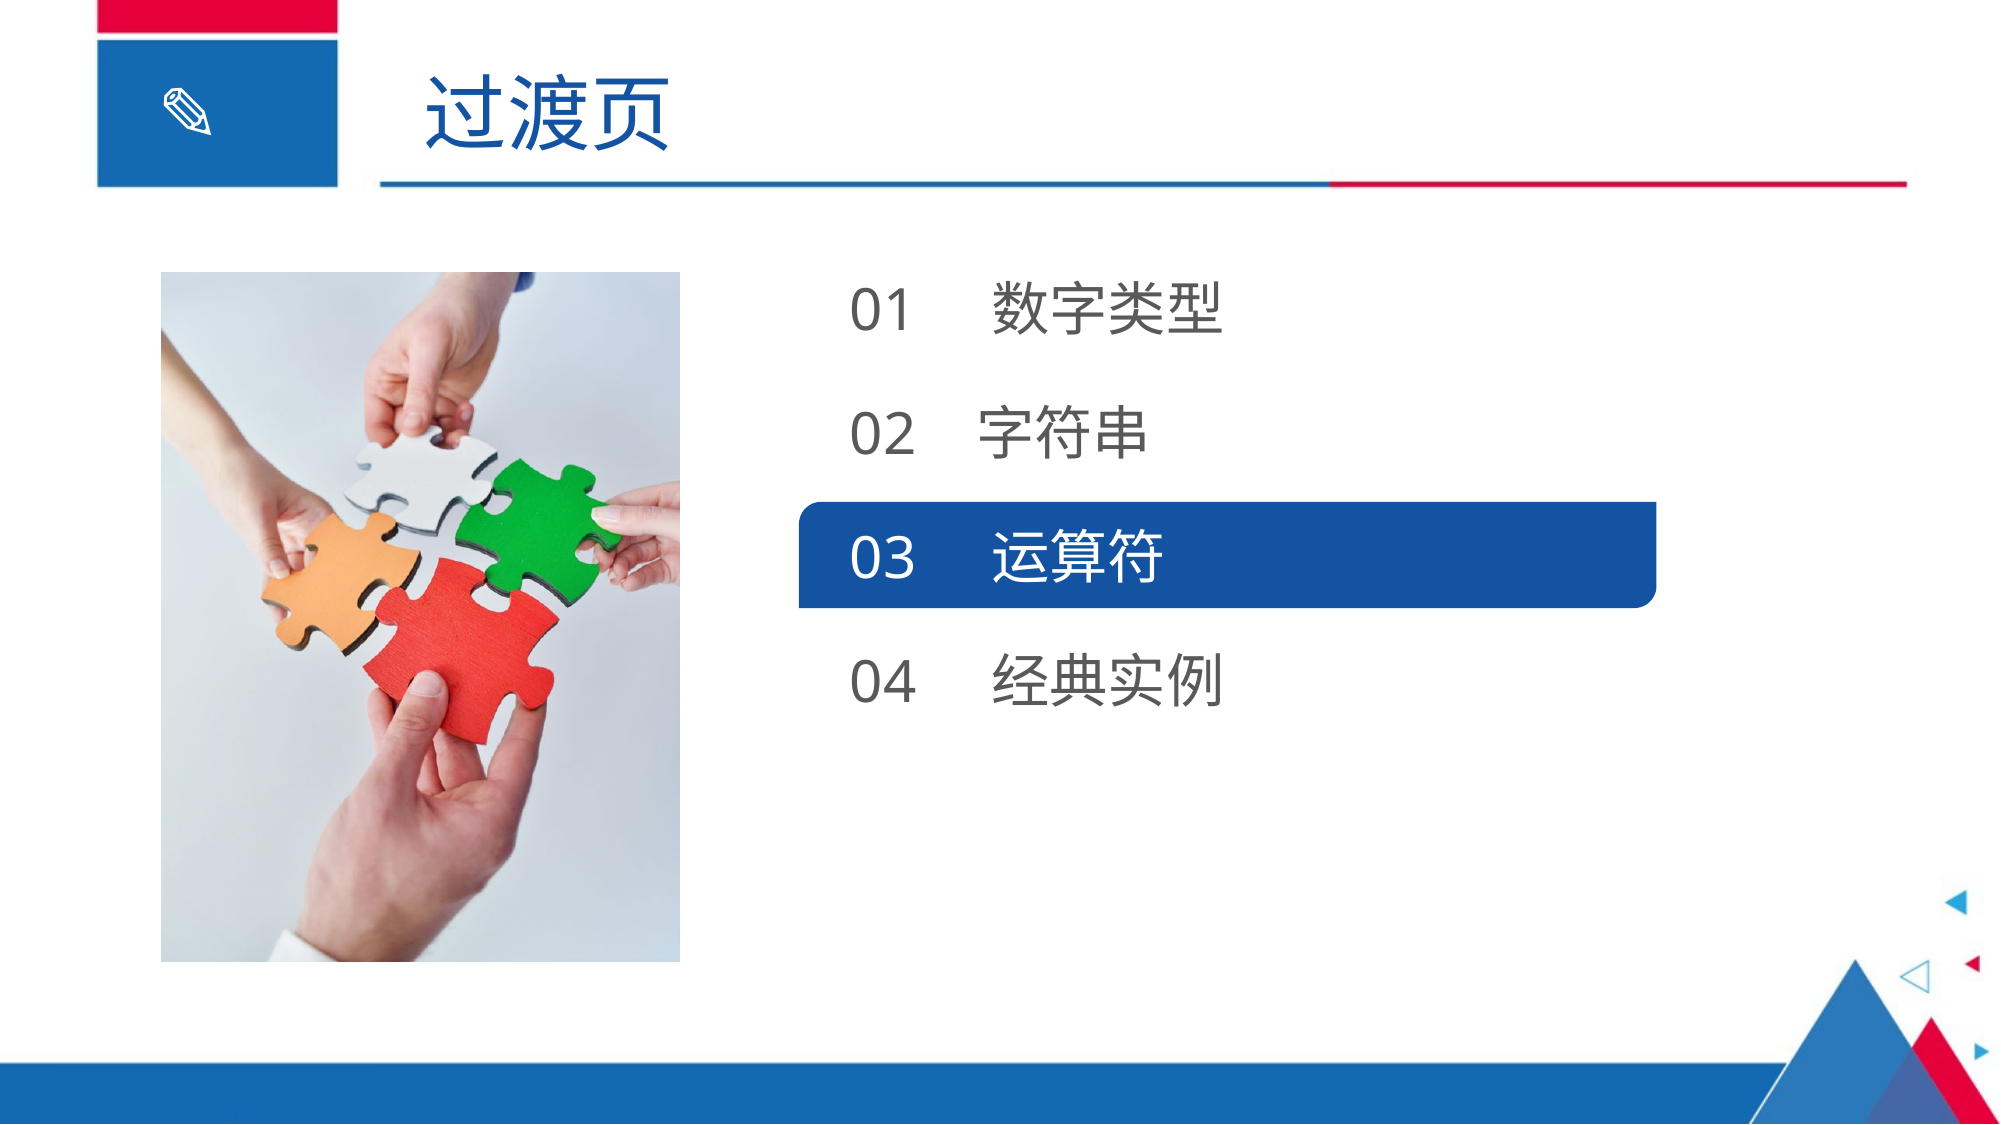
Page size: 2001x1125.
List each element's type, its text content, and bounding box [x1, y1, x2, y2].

text_box 01 数字类型 [849, 272, 1497, 343]
text_box 02 字符串 [849, 395, 1606, 467]
text_box 04 经典实例 [849, 643, 1722, 714]
text_box 03 运算符 [849, 519, 1657, 590]
picture [0, 0, 2000, 1124]
text_box [797, 500, 1658, 610]
text_box 过渡页 [409, 53, 899, 169]
